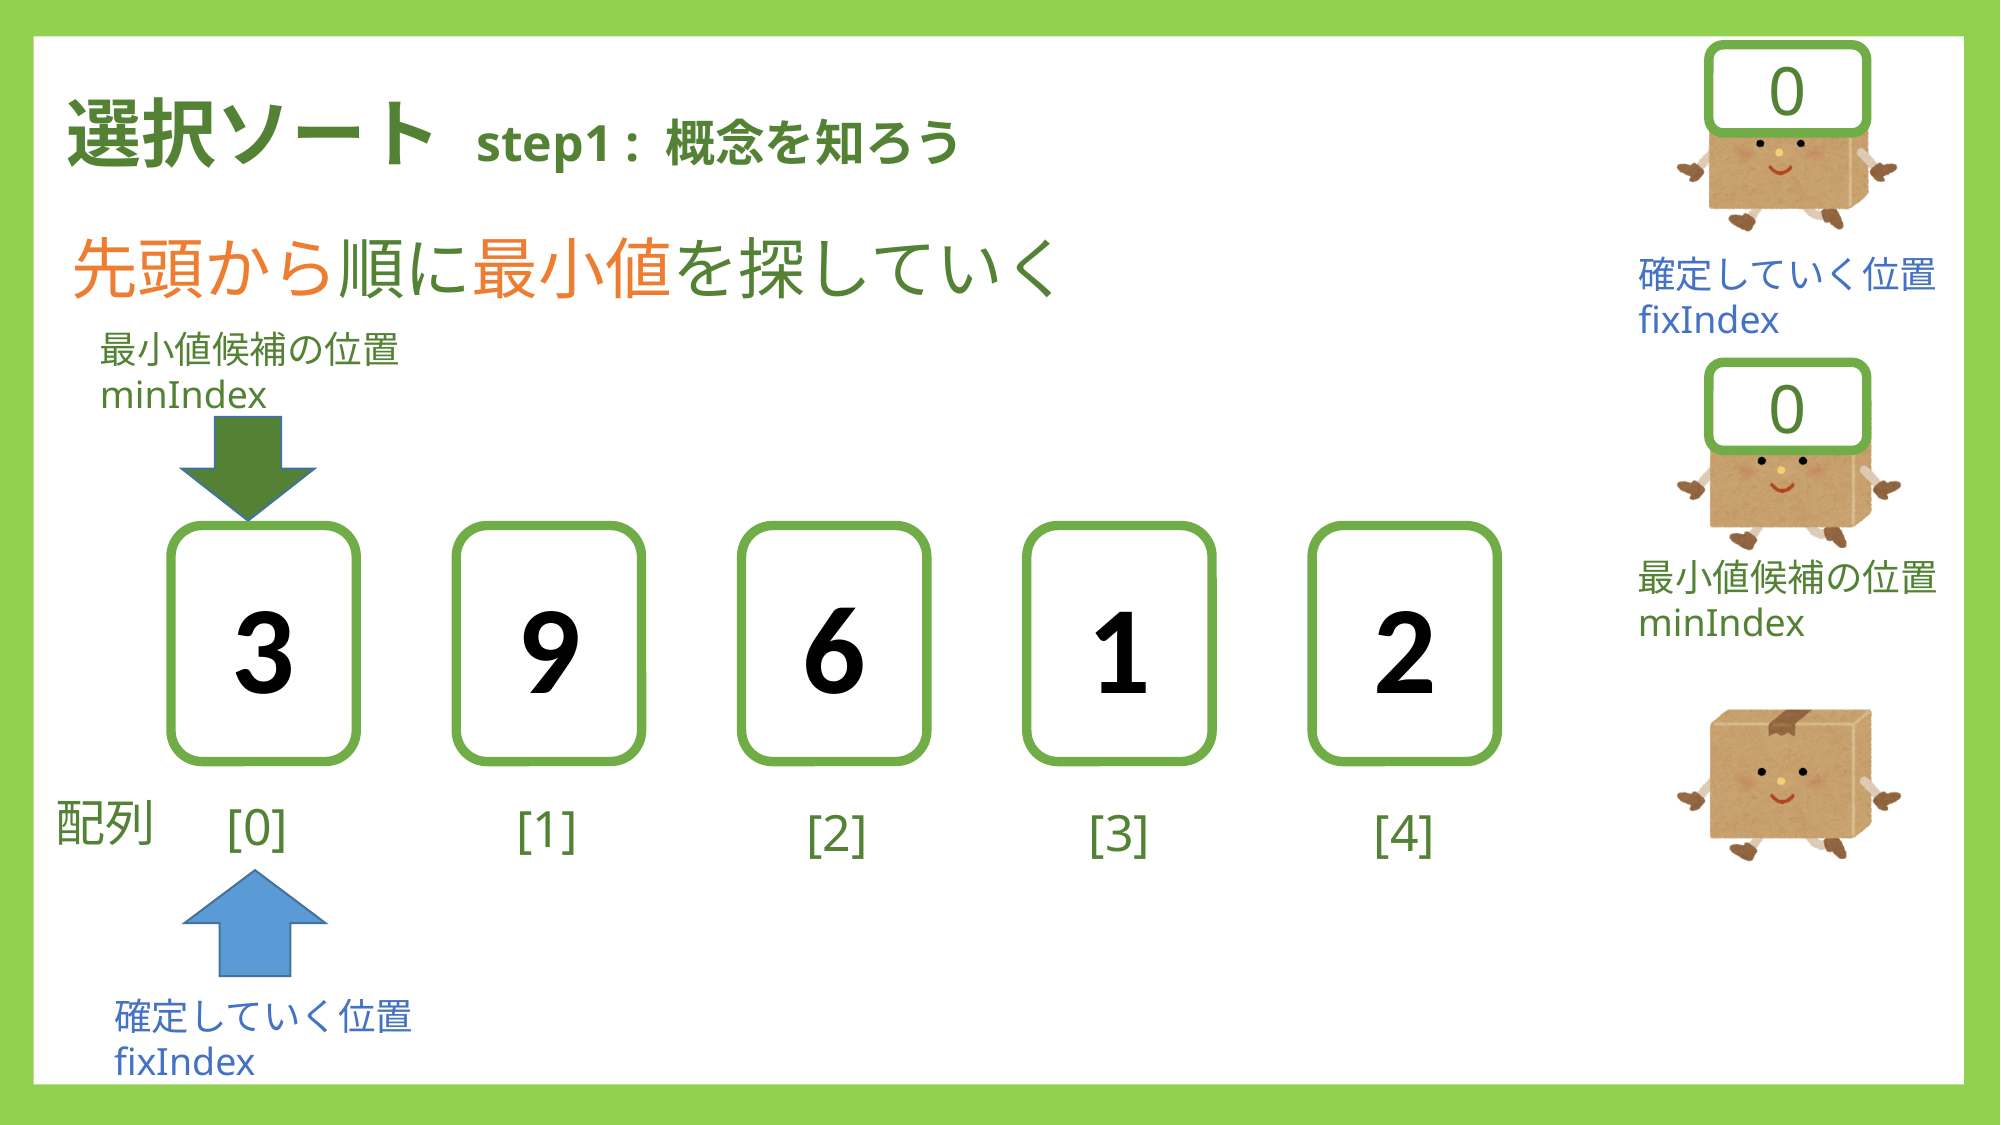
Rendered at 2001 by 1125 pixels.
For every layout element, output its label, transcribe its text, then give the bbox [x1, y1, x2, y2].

text_box [0] [211, 788, 304, 863]
text_box [178, 424, 318, 523]
picture [1669, 44, 1903, 256]
text_box 確定していく位置 fixIndex [1623, 243, 1953, 349]
text_box 確定していく位置 fixIndex [99, 985, 428, 1091]
text_box [3] [1073, 794, 1166, 870]
picture [1669, 360, 1907, 575]
text_box [1] [501, 790, 593, 866]
text_box 2 [1311, 524, 1499, 763]
text_box 9 [455, 524, 643, 763]
text_box [4] [1359, 794, 1451, 870]
text_box 配列 [40, 784, 171, 860]
text_box 先頭から順に最小値を探していく [56, 219, 1086, 315]
picture [1669, 671, 1907, 886]
text_box 1 [1025, 524, 1214, 763]
text_box [181, 868, 329, 978]
text_box 3 [169, 524, 358, 763]
text_box 最小値候補の位置 minIndex [85, 318, 415, 424]
text_box 最小値候補の位置 minIndex [1623, 546, 1953, 652]
text_box 6 [740, 524, 928, 763]
text_box [2] [791, 794, 883, 870]
text_box 選択ソート step1 : 概念を知ろう [52, 78, 980, 184]
